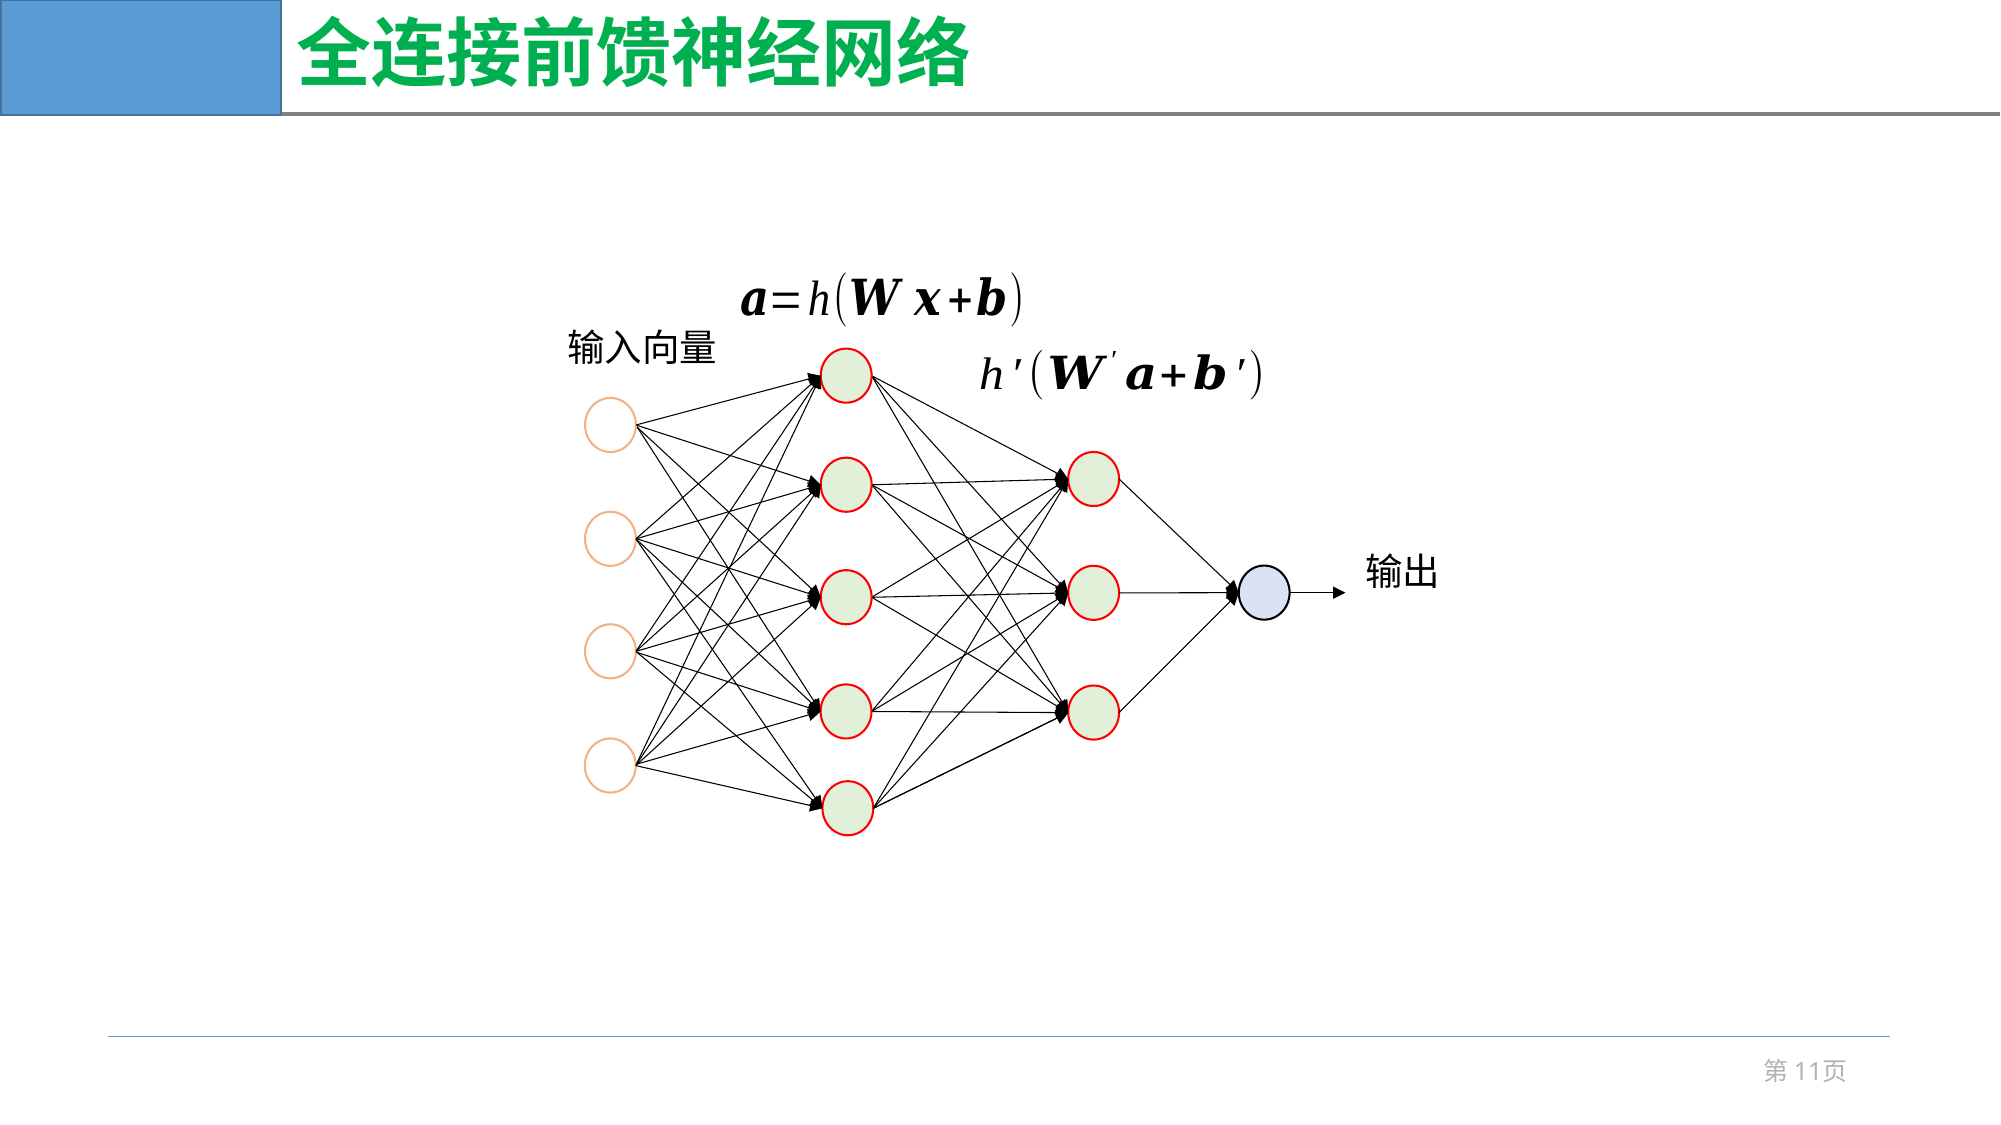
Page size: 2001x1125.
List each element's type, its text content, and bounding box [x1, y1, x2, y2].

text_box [540, 316, 1466, 836]
title 全连接前馈神经网络 [281, 0, 1959, 114]
slide_number 第11页 [1412, 1042, 1863, 1103]
